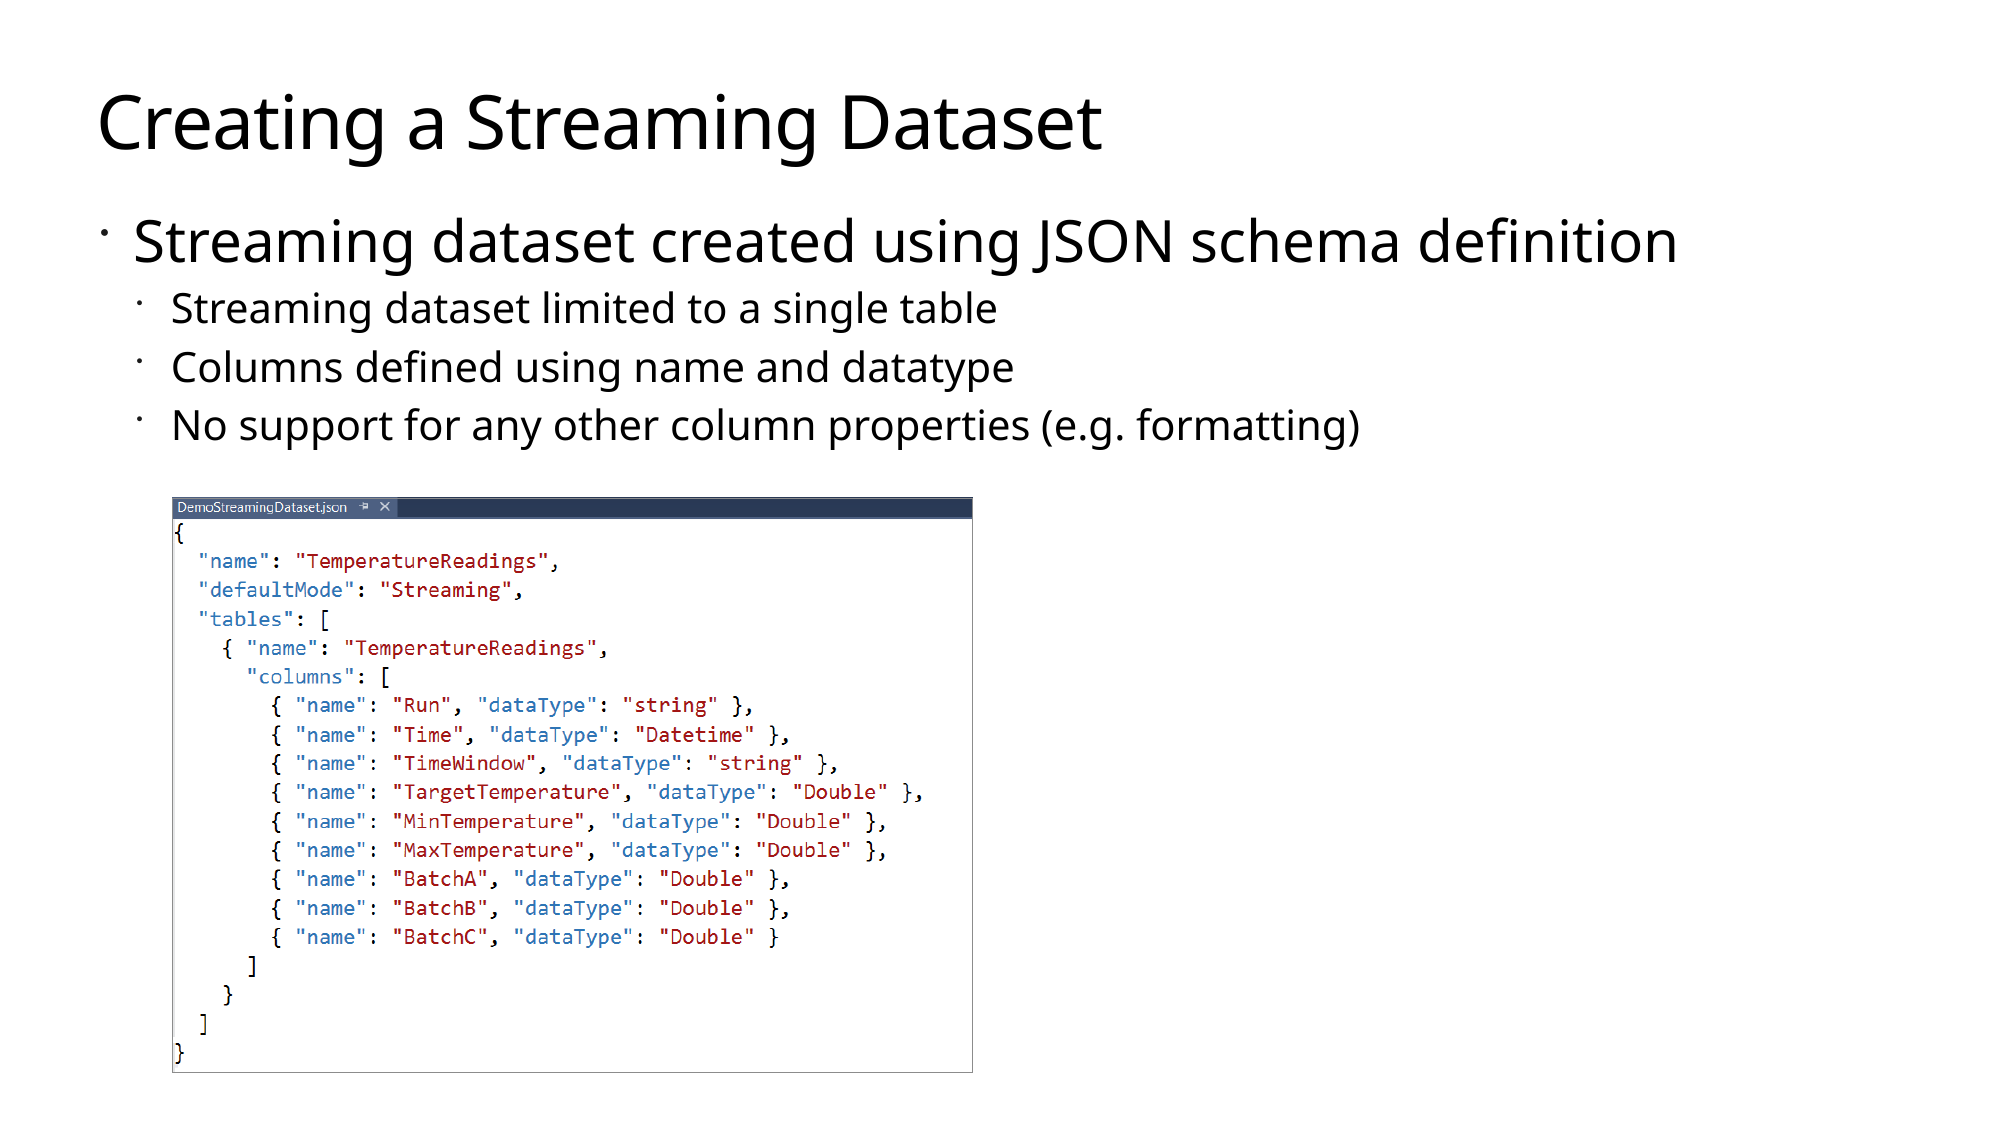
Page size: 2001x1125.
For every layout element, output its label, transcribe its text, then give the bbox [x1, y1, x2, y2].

list Streaming dataset created using JSON schema definition Streaming dataset limited to a single table Columns defined using name and datatype No support for any other column properties (e.g. formatting) [95, 203, 1904, 583]
picture [172, 497, 973, 1073]
title Creating a Streaming Dataset [96, 75, 1904, 166]
